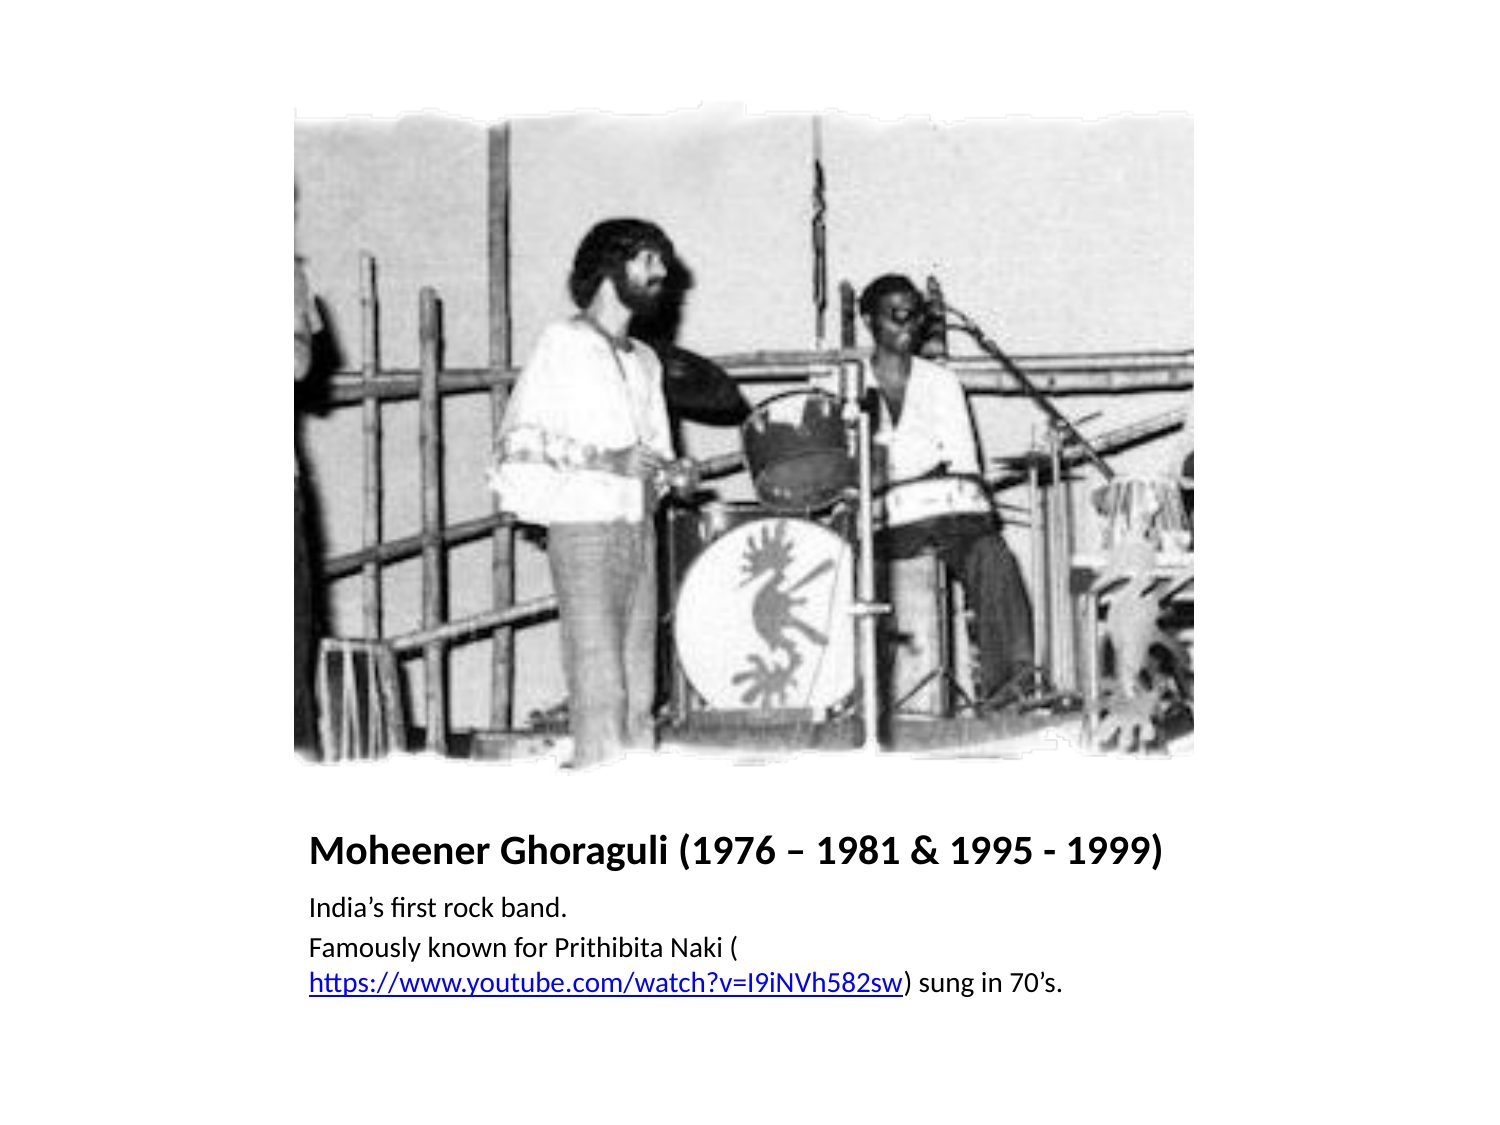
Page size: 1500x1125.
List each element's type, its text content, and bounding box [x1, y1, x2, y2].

title Moheener Ghoraguli (1976 – 1981 & 1995 - 1999) [294, 787, 1194, 880]
list India’s first rock band. Famously known for Prithibita Naki (https://www.youtube.com/watch?v=I9iNVh582sw) sung in 70’s. [294, 880, 1194, 1013]
picture [293, 100, 1195, 776]
